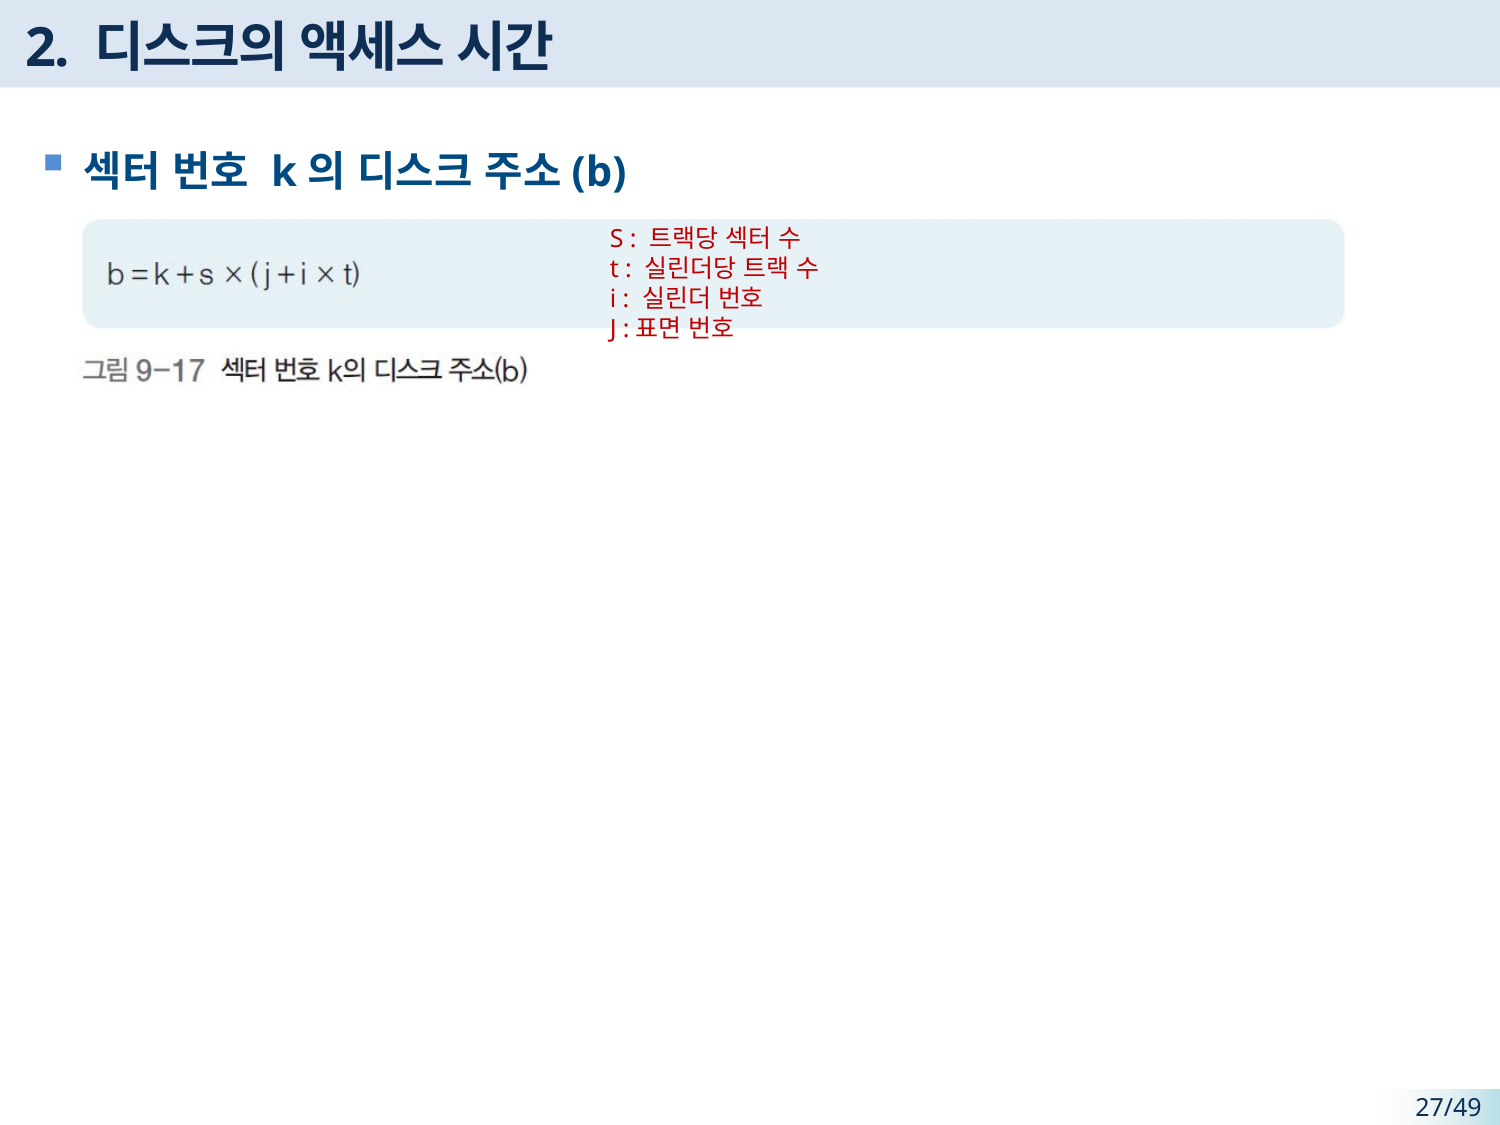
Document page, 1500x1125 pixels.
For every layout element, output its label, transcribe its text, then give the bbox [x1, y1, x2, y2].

list 섹터 번호 k의 디스크 주소(b) [10, 126, 1481, 1057]
picture [77, 207, 1349, 385]
title 2. 디스크의 액세스 시간 [10, 5, 1437, 84]
